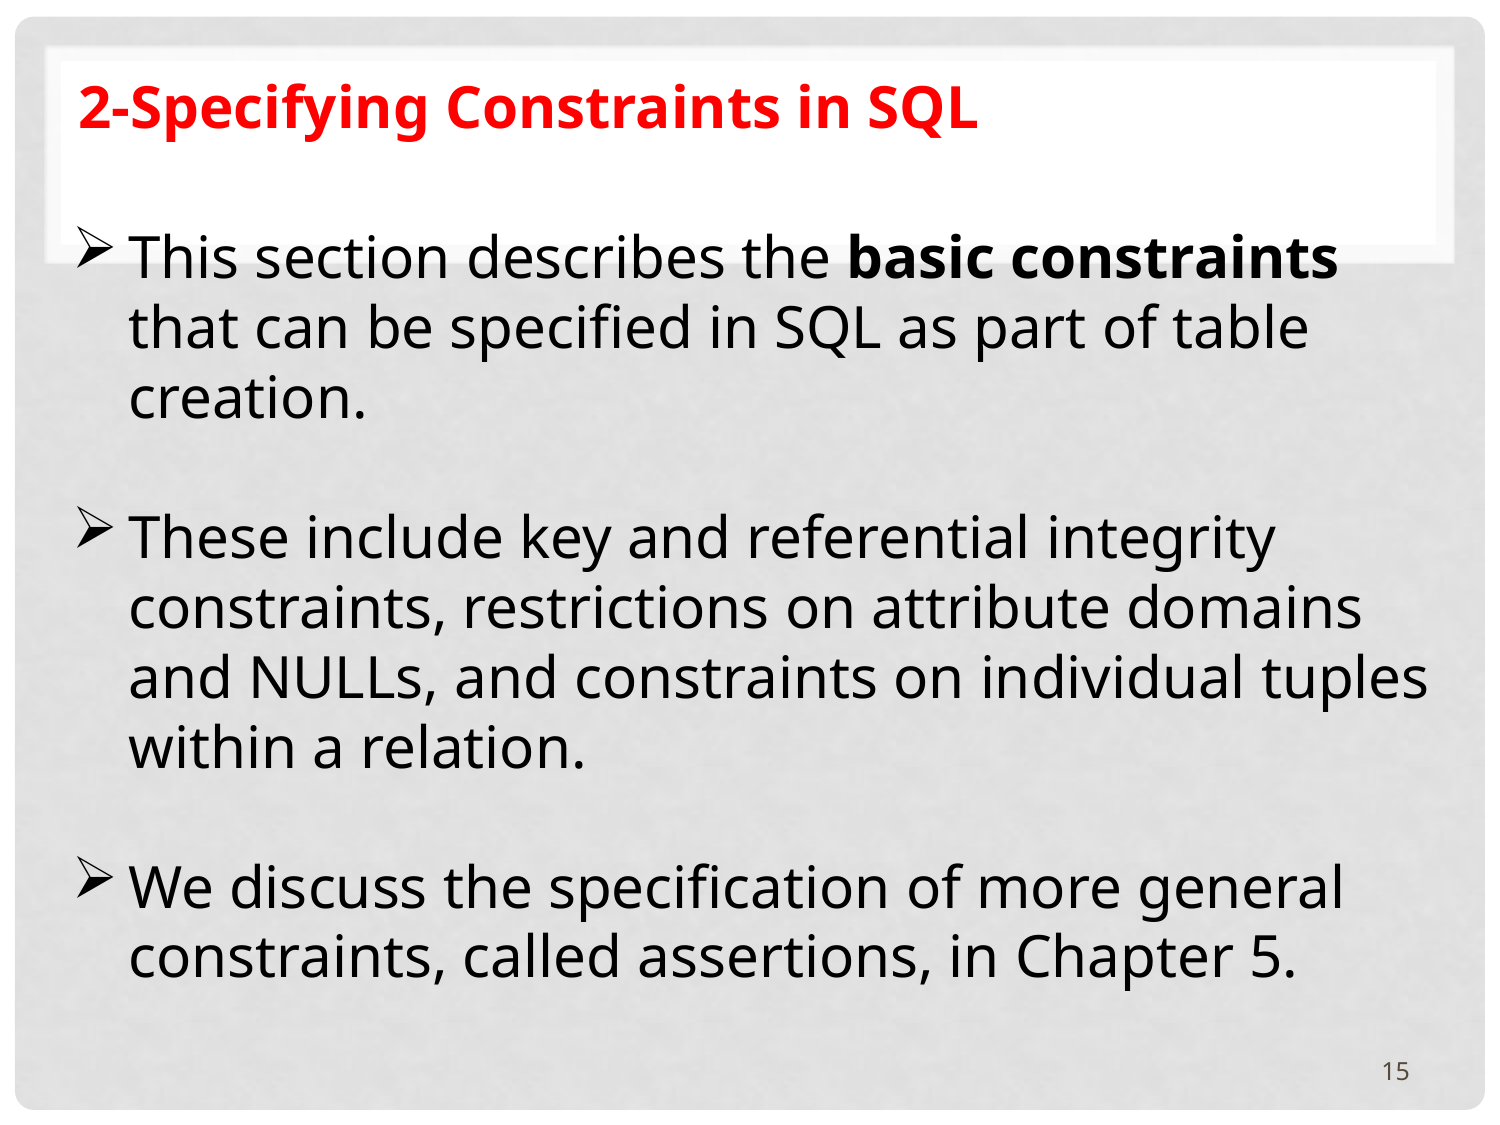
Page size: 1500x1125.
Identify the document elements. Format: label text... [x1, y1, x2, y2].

slide_number 15 [1074, 1042, 1425, 1103]
text_box This section describes the basic constraints that can be specified in SQL as part of table creation. These include key and referential integrity constraints, restrictions on attribute domains and NULLs, and constraints on individual tuples within a relation. We discuss the specification of more general constraints, called assertions, in Chapter 5. [57, 212, 1450, 997]
text_box 2-Specifying Constraints in SQL [45, 62, 1010, 148]
